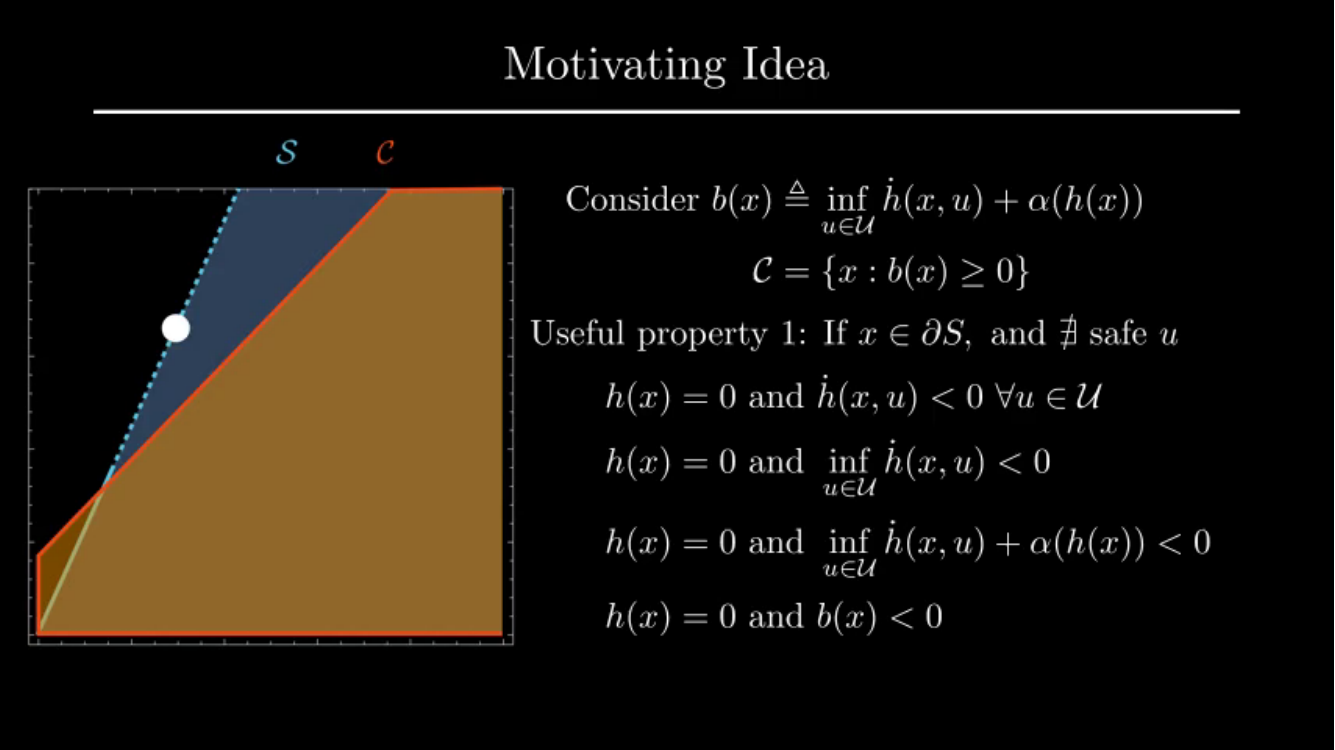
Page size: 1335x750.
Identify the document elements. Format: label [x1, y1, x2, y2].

text_box [0, 0, 1335, 750]
